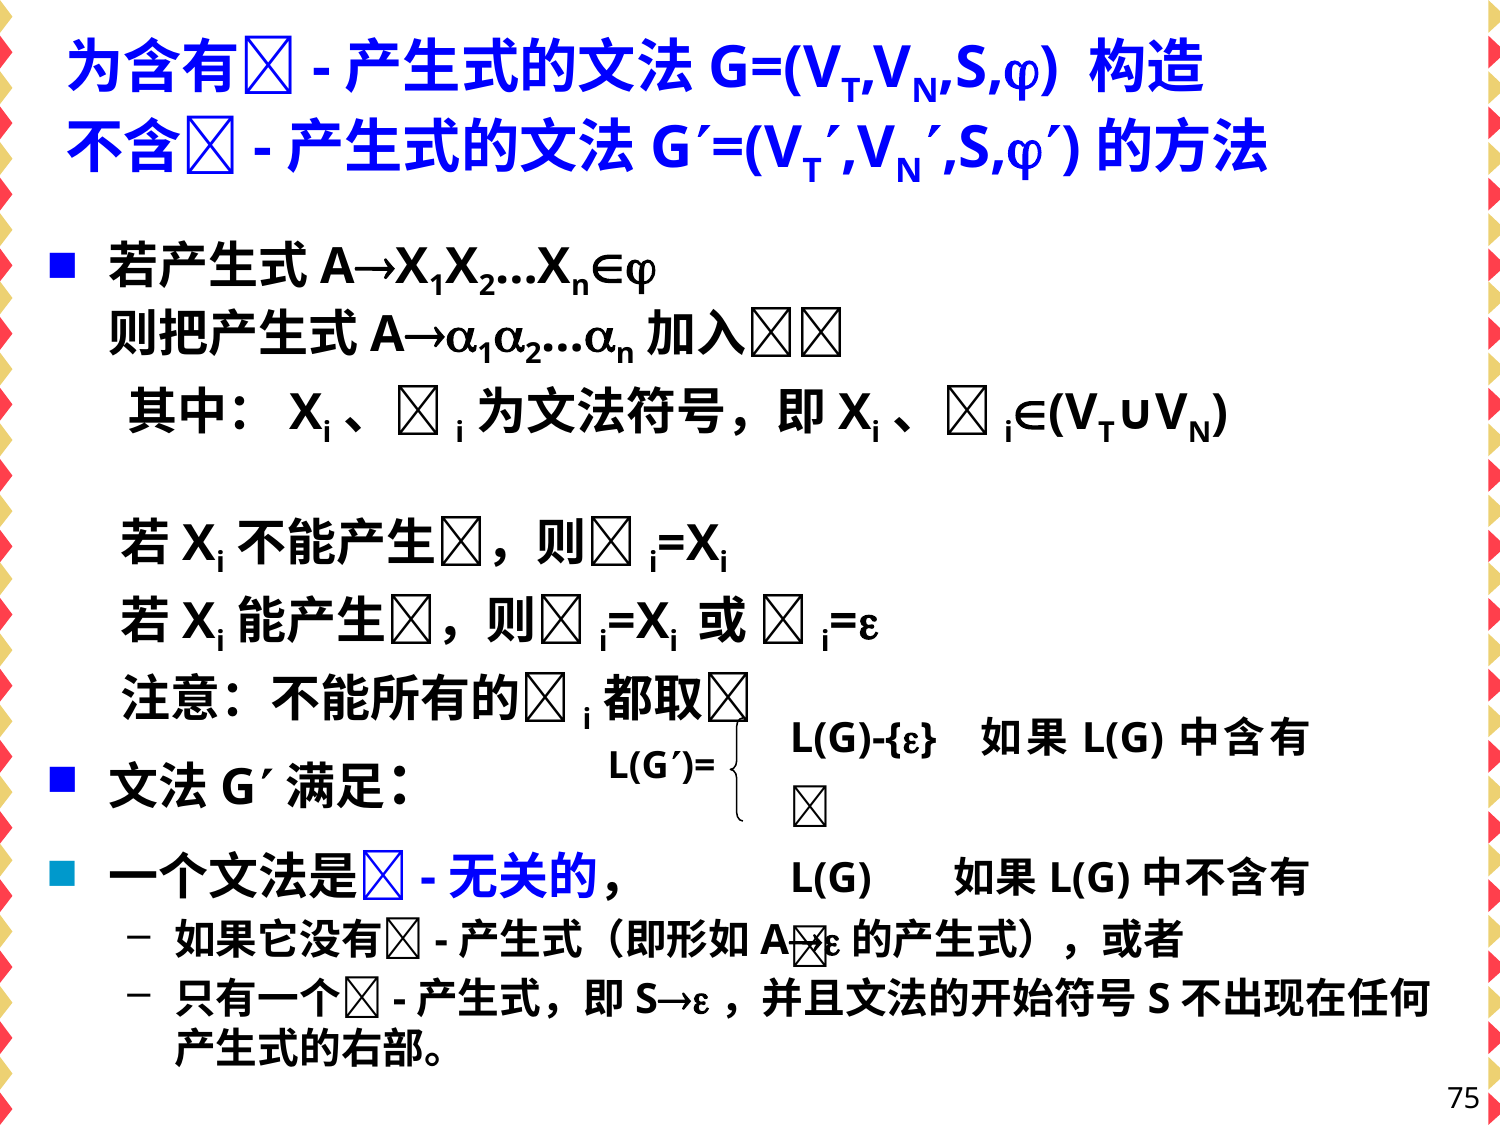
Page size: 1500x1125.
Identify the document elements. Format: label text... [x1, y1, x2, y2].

text_box 一个文法是-无关的， 如果它没有-产生式（即形如A的产生式），或者 只有一个-产生式，即S，并且文法的开始符号S不出现在任何产生式的右部。 [37, 837, 1468, 1075]
title 为含有-产生式的文法G=(VT,VN,S,) 构造 不含-产生式的文法G=(VT,VN,S,)的方法 [50, 24, 1463, 194]
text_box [592, 683, 1349, 847]
list 若产生式AX1X2…Xn 则把产生式A12…n加入 其中：Xi、i为文法符号，即Xi、i(VT∪VN) 若Xi不能产生，则i=Xi 若Xi能产生，则i=Xi 或 i= 注意：不能所有的i都取 文法G满足： [37, 225, 1463, 837]
slide_number 75 [1377, 1071, 1496, 1117]
